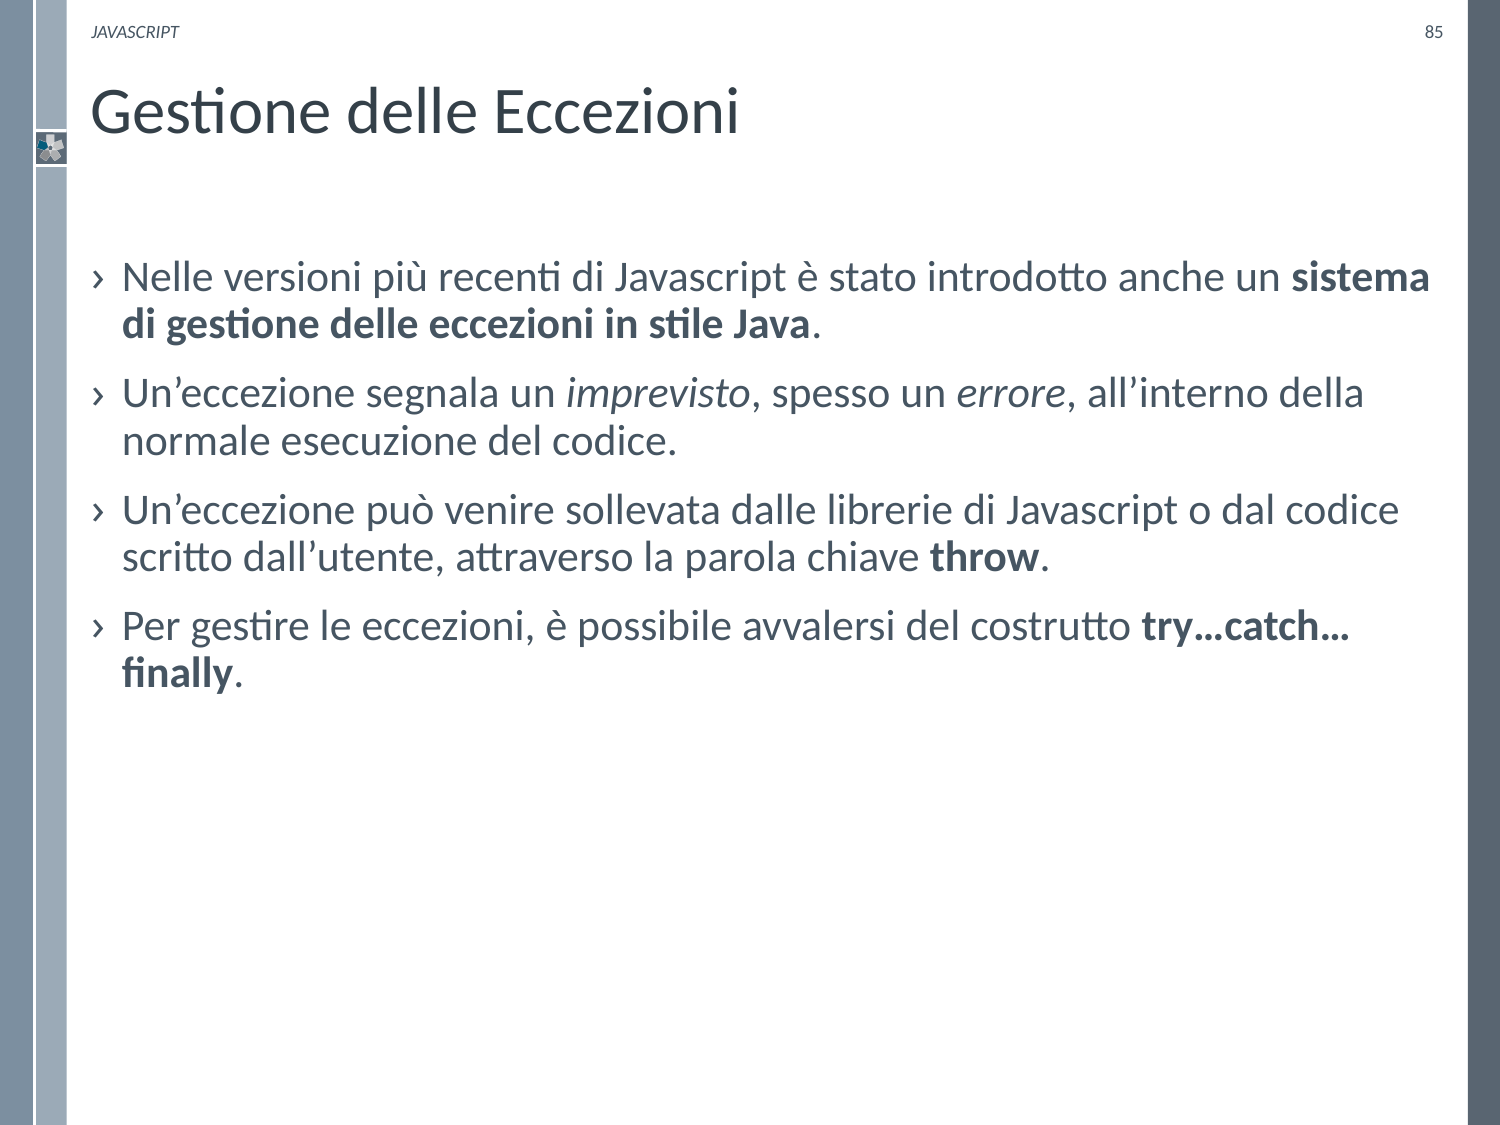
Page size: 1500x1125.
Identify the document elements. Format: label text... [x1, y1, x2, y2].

list Nelle versioni più recenti di Javascript è stato introdotto anche un sistema di gestione delle eccezioni in stile Java. Un’eccezione segnala un imprevisto, spesso un errore, all’interno della normale esecuzione del codice. Un’eccezione può venire sollevata dalle librerie di Javascript o dal codice scritto dall’utente, attraverso la parola chiave throw. Per gestire le eccezioni, è possibile avvalersi del costrutto try…catch…finally. [76, 246, 1459, 1106]
picture [37, 134, 64, 161]
footer Javascript [76, 8, 566, 55]
slide_number 85 [1370, 8, 1459, 55]
title Gestione delle Eccezioni [75, 68, 1459, 233]
